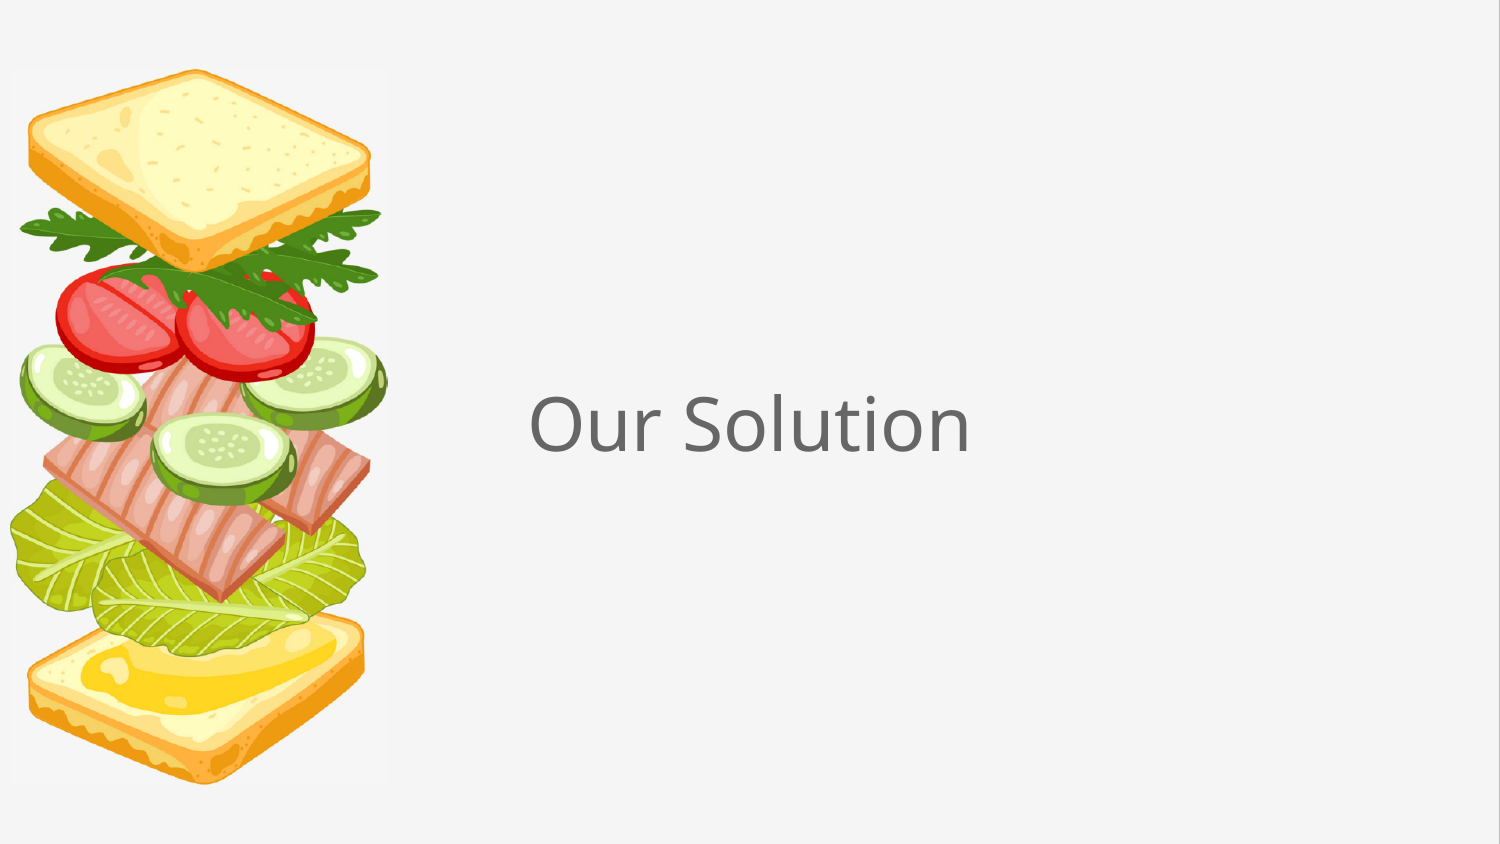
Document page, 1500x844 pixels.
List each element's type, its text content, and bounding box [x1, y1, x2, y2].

picture [0, 0, 1500, 844]
title Our Solution [51, 352, 1449, 491]
